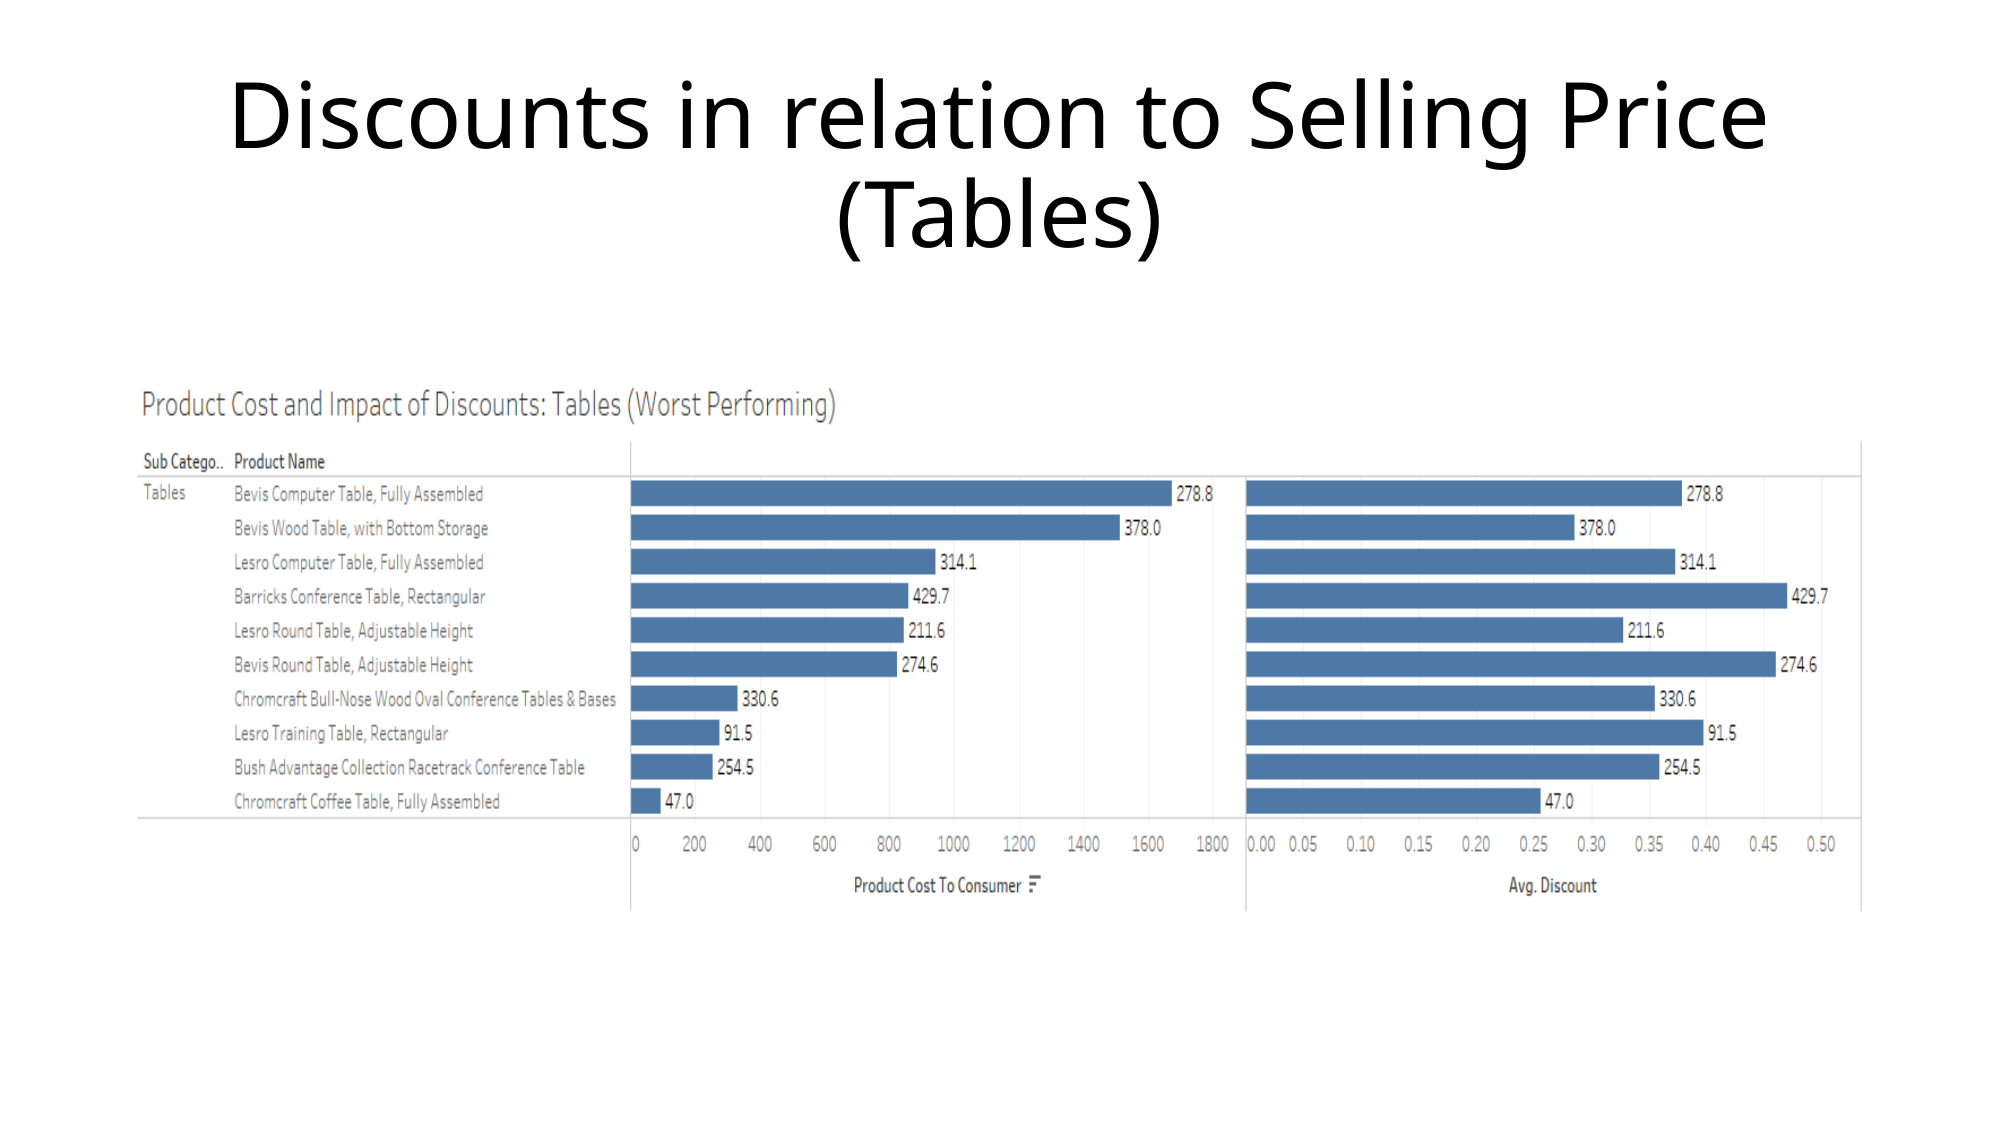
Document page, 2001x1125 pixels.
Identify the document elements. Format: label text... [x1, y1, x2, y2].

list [137, 368, 1863, 929]
title Discounts in relation to Selling Price (Tables) [137, 59, 1863, 278]
